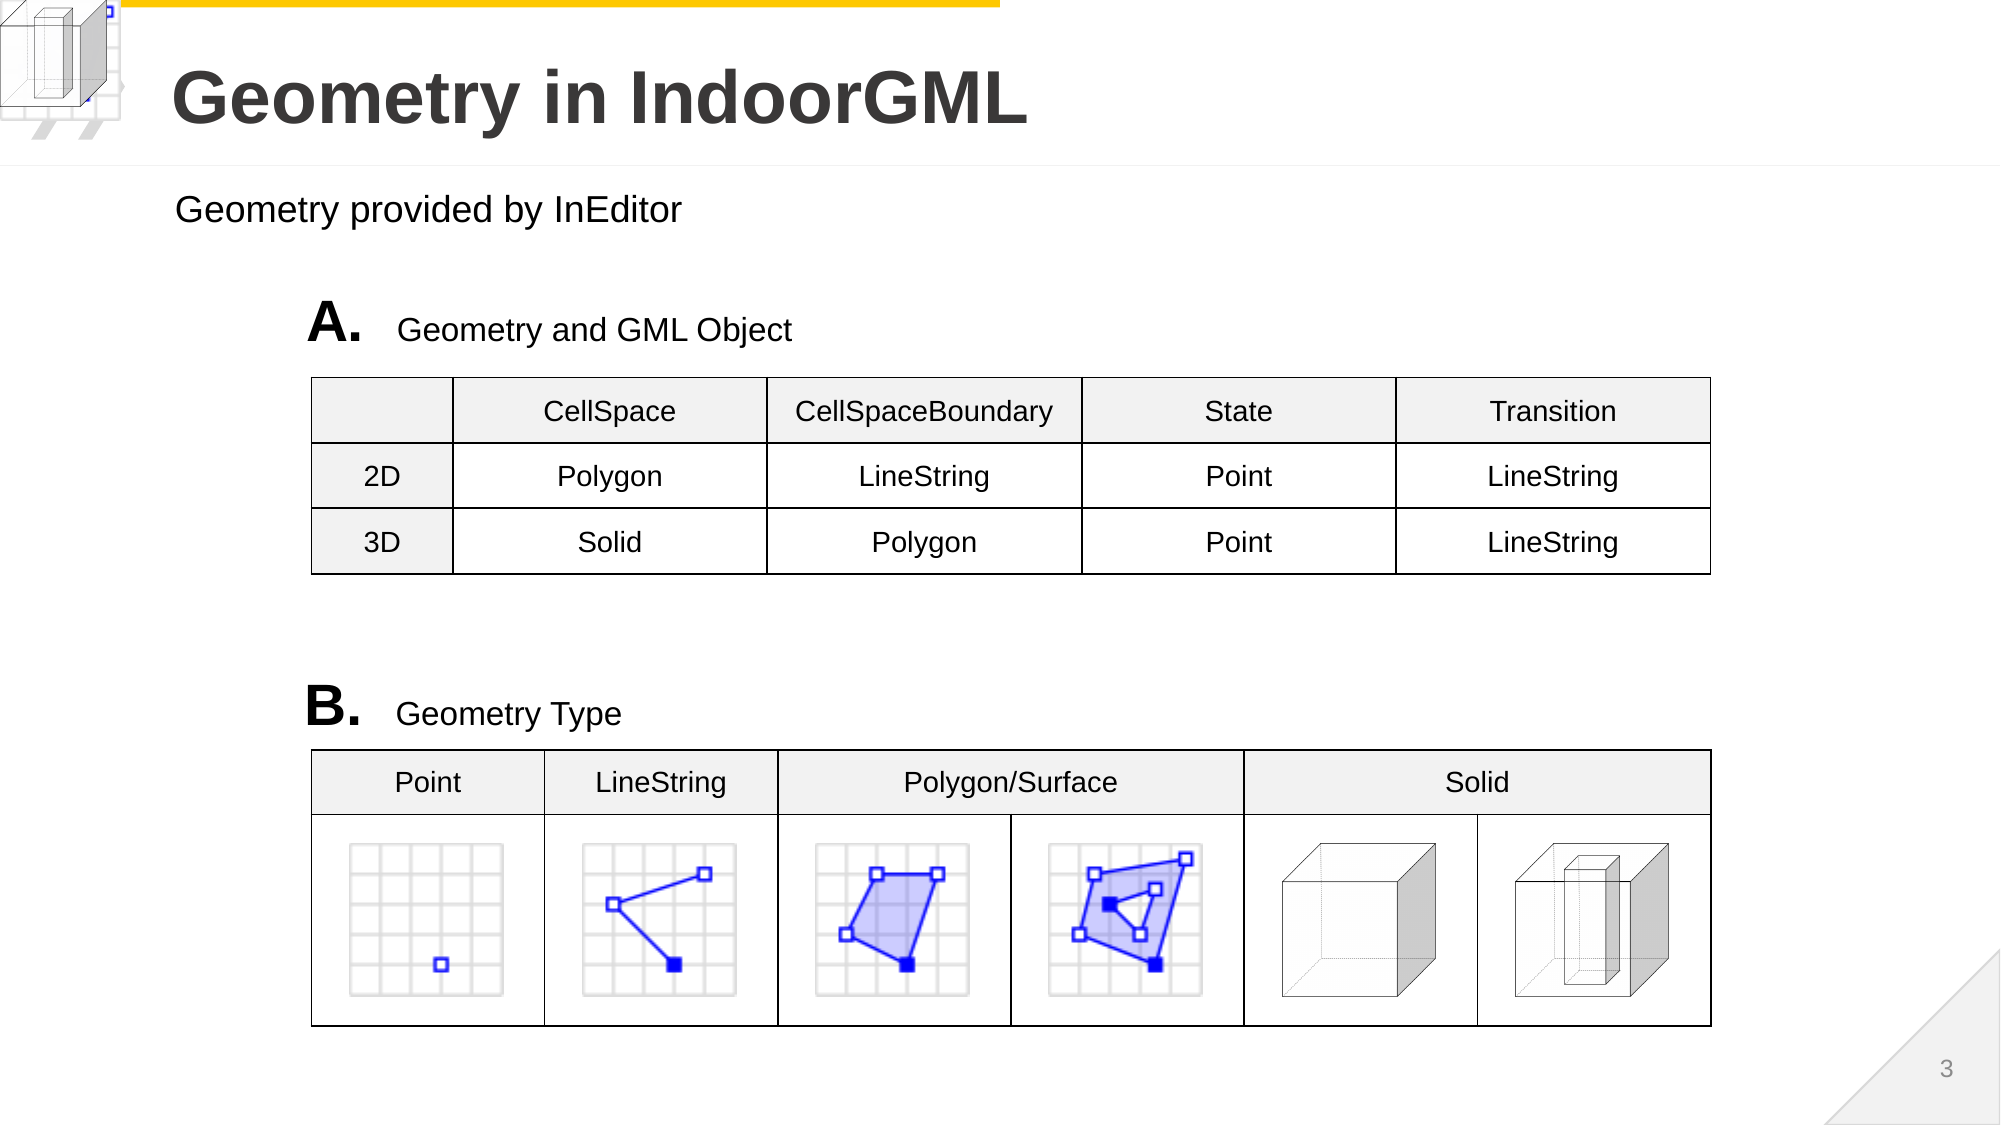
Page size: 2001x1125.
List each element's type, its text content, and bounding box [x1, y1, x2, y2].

table_cell Polygon [768, 509, 1081, 573]
table_header Transition [1397, 378, 1710, 442]
table_cell Solid [454, 509, 766, 573]
table_header Solid [1245, 751, 1710, 814]
table_cell Polygon [454, 444, 766, 507]
table_header Polygon/Surface [779, 751, 1243, 814]
table_cell LineString [768, 444, 1081, 507]
table_header LineString [545, 751, 777, 814]
table_cell [1245, 815, 1477, 1025]
title Geometry in IndoorGML [156, 39, 1882, 159]
picture [0, 0, 121, 121]
text_box B. Geometry Type [290, 659, 638, 744]
table_header CellSpace [454, 378, 766, 442]
table_cell LineString [1397, 509, 1710, 573]
picture [1515, 843, 1669, 997]
table_cell 3D [312, 509, 452, 573]
table_cell LineString [1397, 444, 1710, 507]
table_cell [779, 815, 1010, 1025]
table_header CellSpaceBoundary [768, 378, 1081, 442]
picture [349, 843, 504, 997]
picture [1282, 843, 1436, 997]
text_box Geometry provided by InEditor [160, 174, 698, 238]
picture [815, 843, 970, 997]
table_cell 2D [312, 444, 452, 507]
table_cell Point [1083, 509, 1395, 573]
table_cell [545, 815, 777, 1025]
slide_number 3 [1518, 1037, 1969, 1098]
picture [582, 843, 737, 997]
picture [1048, 843, 1203, 997]
table_cell Point [1083, 444, 1395, 507]
table_cell [312, 815, 544, 1025]
table_header Point [312, 751, 544, 814]
table_cell [1012, 815, 1243, 1025]
table_header [312, 378, 452, 442]
text_box A. Geometry and GML Object [291, 275, 809, 361]
table_cell [1478, 815, 1710, 1025]
table_header State [1083, 378, 1395, 442]
